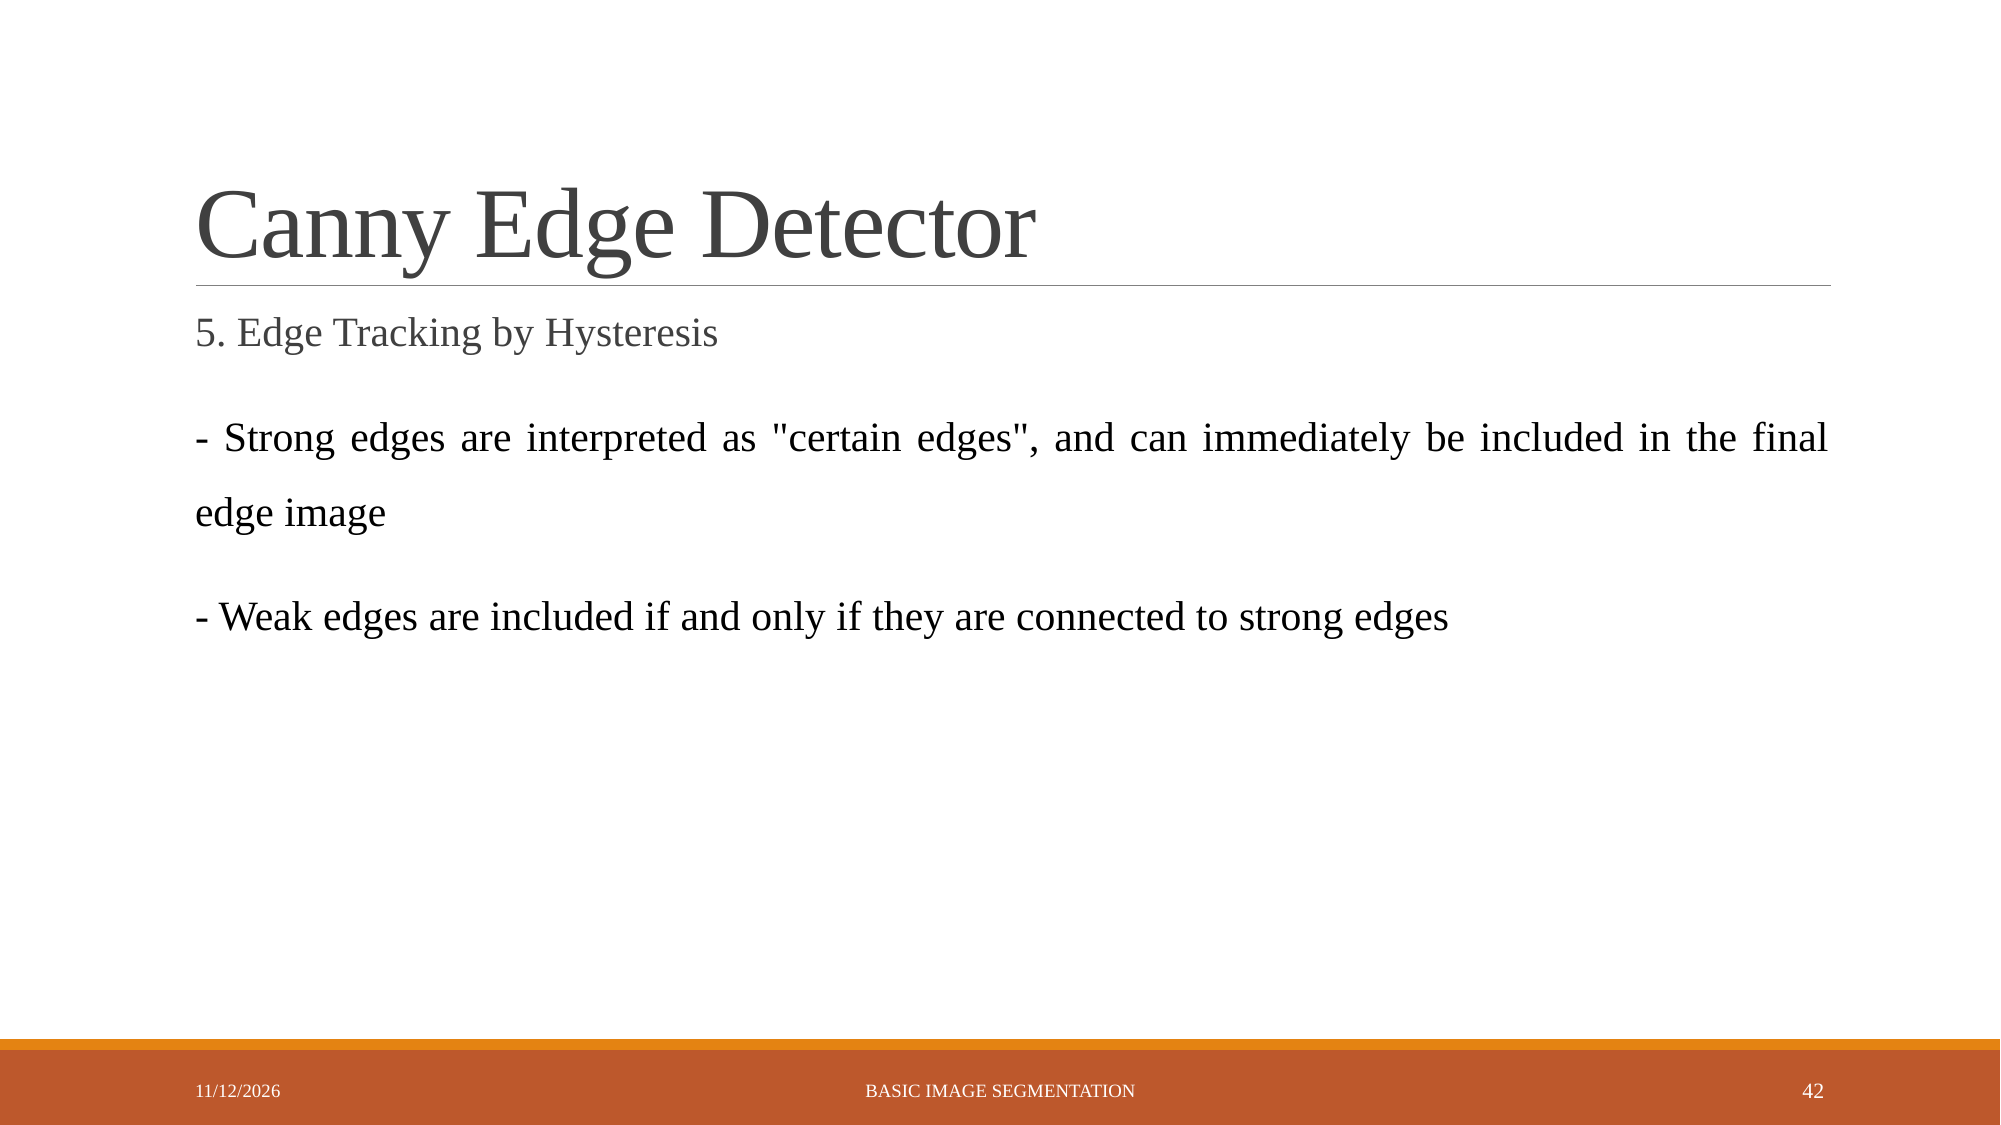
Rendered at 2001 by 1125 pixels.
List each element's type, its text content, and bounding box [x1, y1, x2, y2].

list 5. Edge Tracking by Hysteresis - Strong edges are interpreted as "certain edges", and can immediately be included in the final edge image - Weak edges are included if and only if they are connected to strong edges [180, 302, 1830, 963]
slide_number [180, 1059, 586, 1120]
title Canny Edge Detector [180, 47, 1830, 285]
footer Basic Image Segmentation [604, 1059, 1396, 1120]
slide_number 42 [1624, 1059, 1840, 1120]
